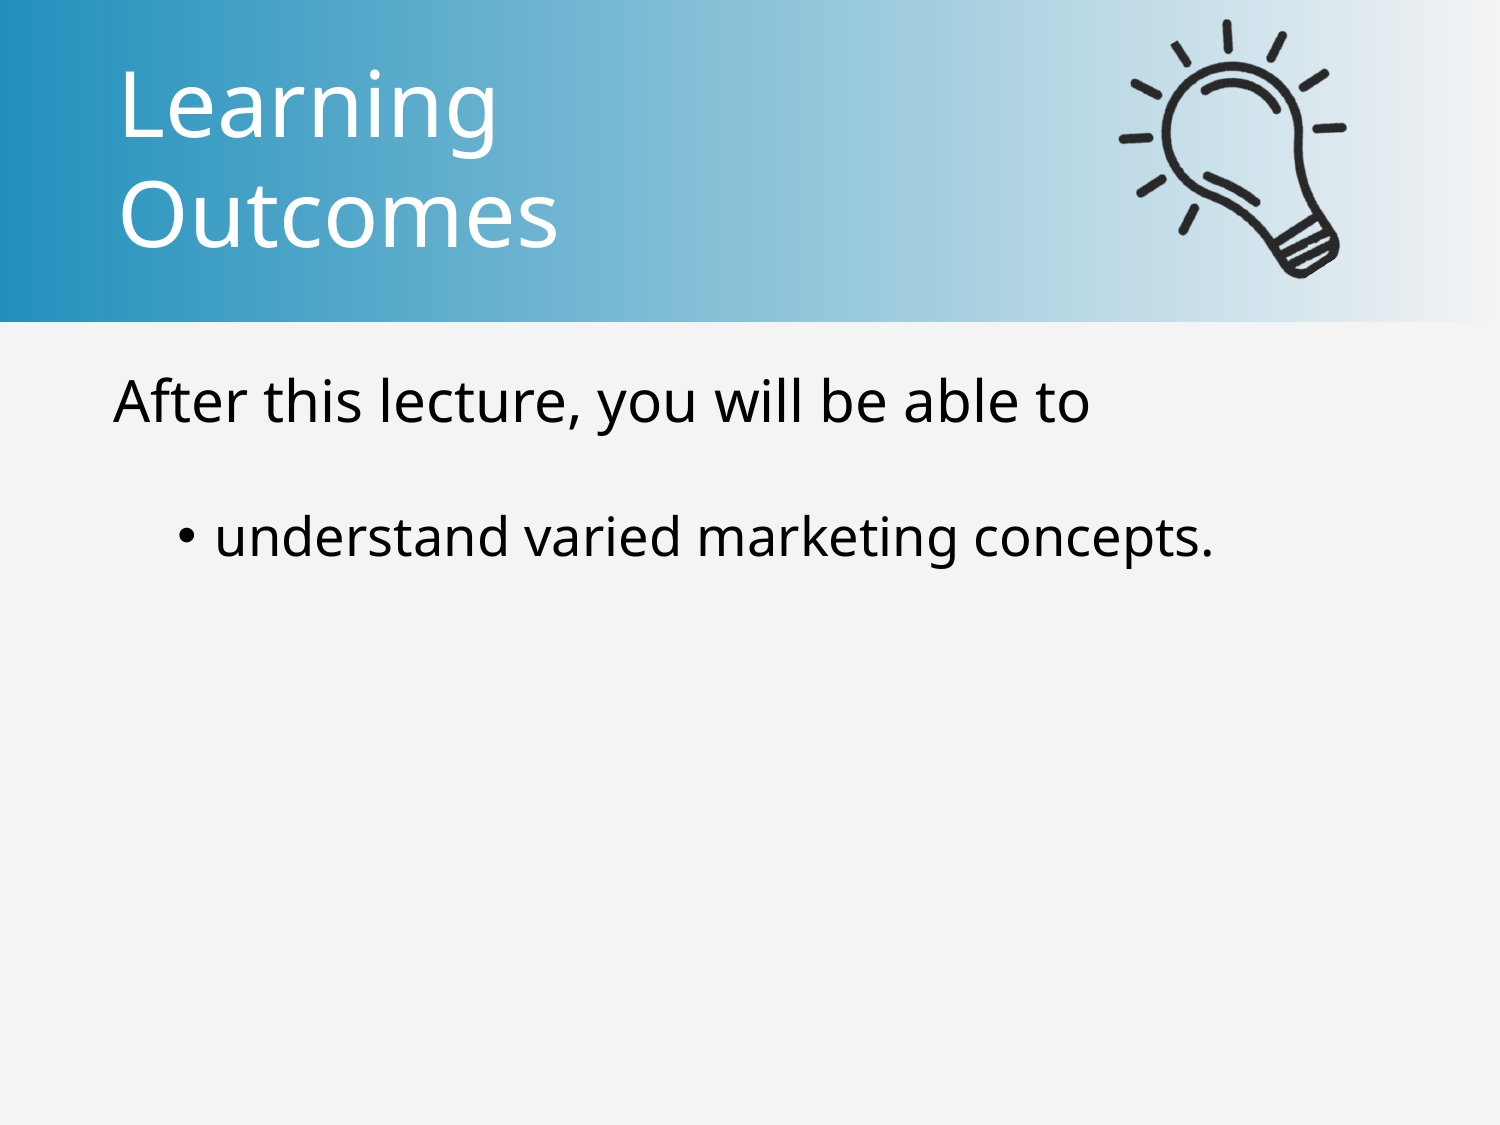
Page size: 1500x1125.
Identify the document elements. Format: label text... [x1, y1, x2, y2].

picture [1007, 0, 1484, 374]
list understand varied marketing concepts. [162, 462, 1397, 1069]
